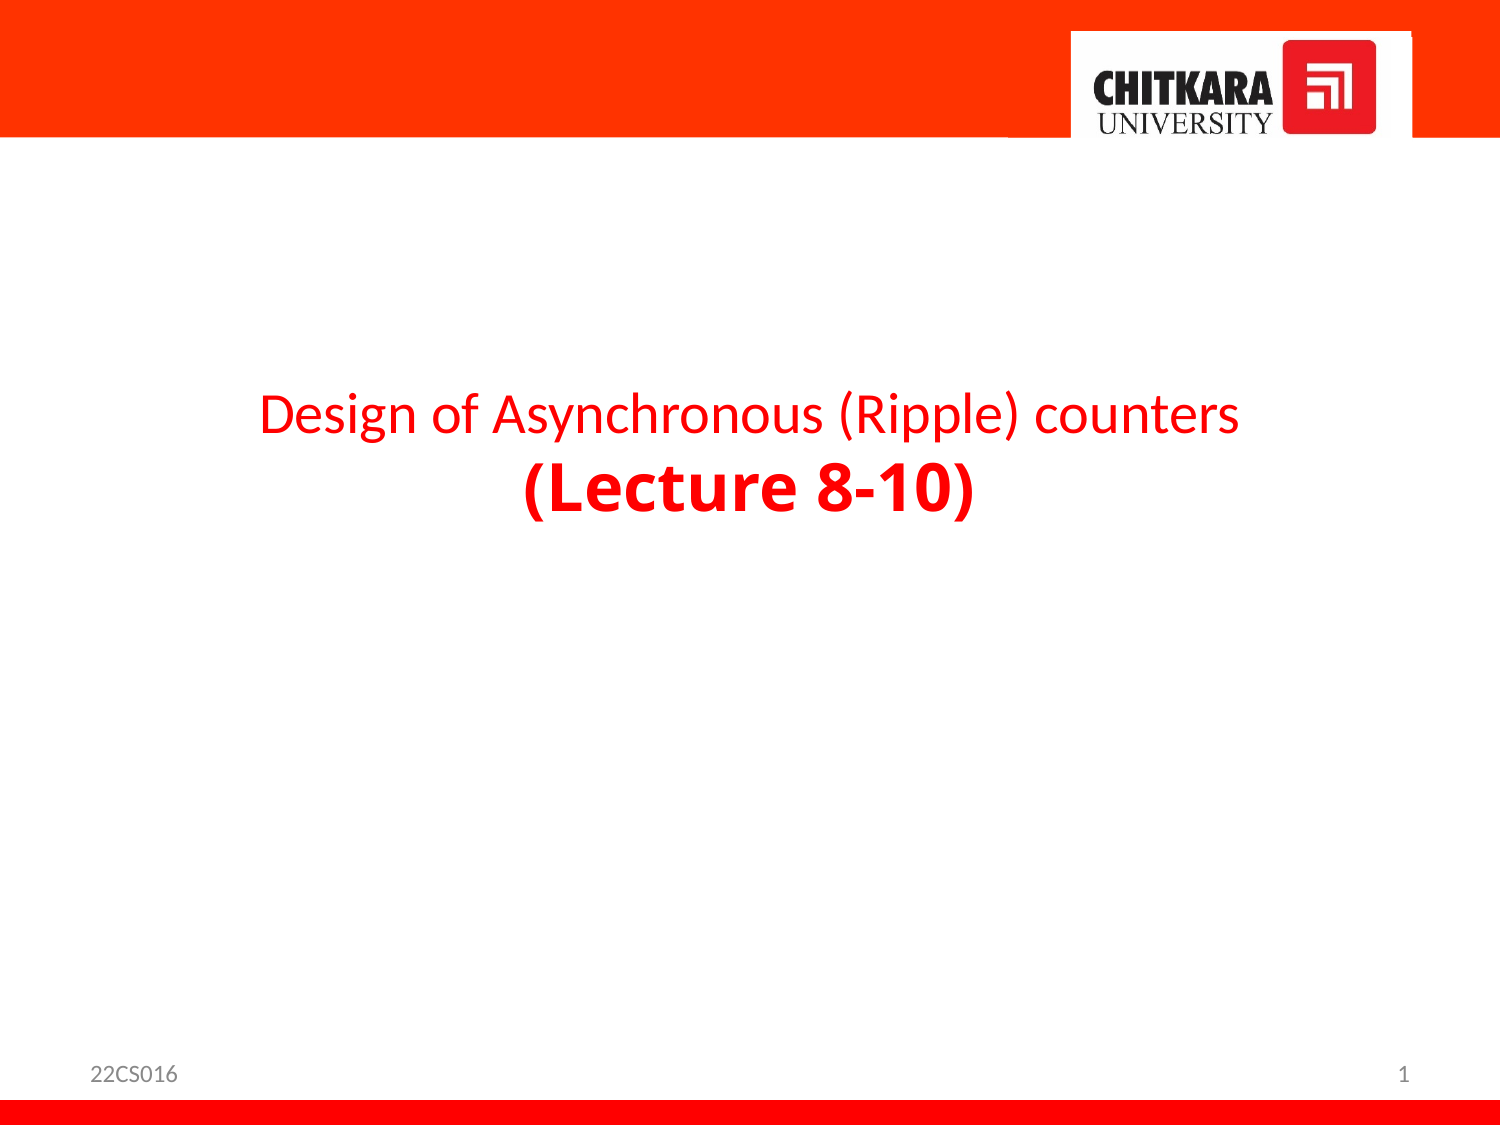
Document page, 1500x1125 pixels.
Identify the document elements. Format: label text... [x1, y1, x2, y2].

text_box Design of Asynchronous (Ripple) counters (Lecture 8-10) [0, 137, 1500, 1125]
picture [1074, 37, 1391, 137]
